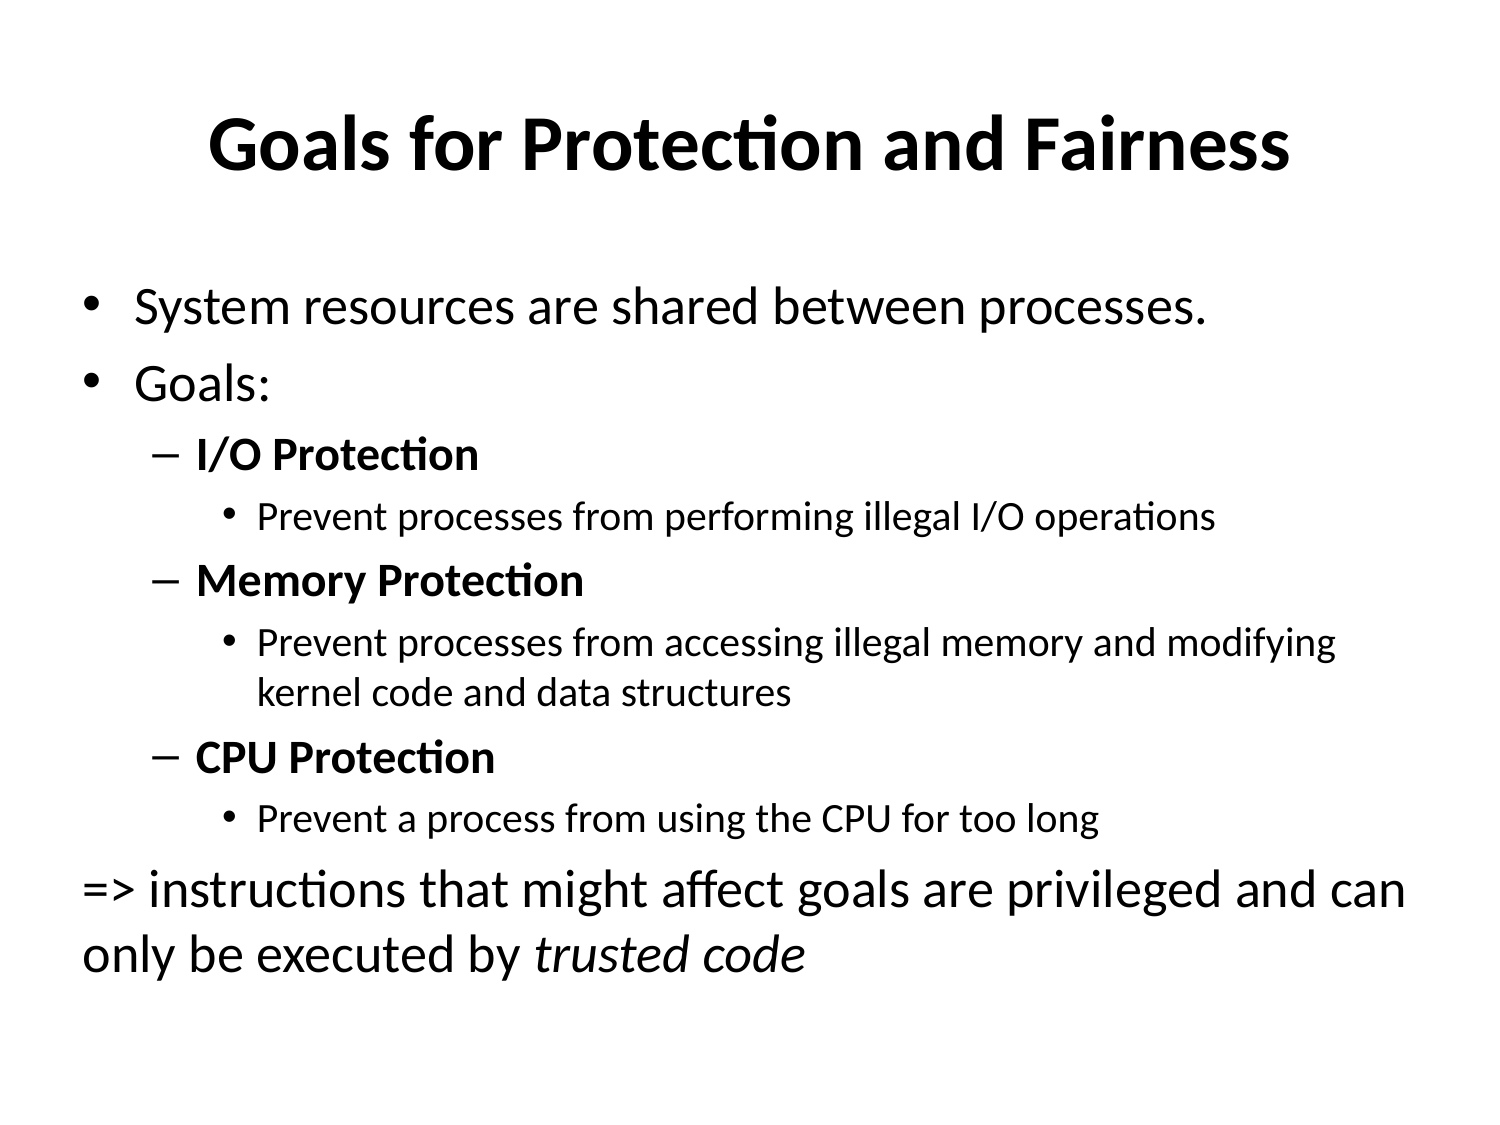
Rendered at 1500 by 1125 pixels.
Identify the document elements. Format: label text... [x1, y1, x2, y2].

title Goals for Protection and Fairness [74, 44, 1426, 234]
list System resources are shared between processes. Goals: I/O Protection Prevent processes from performing illegal I/O operations Memory Protection Prevent processes from accessing illegal memory and modifying kernel code and data structures CPU Protection Prevent a process from using the CPU for too long => instructions that might affect goals are privileged and can only be executed by trusted code [74, 261, 1426, 1006]
